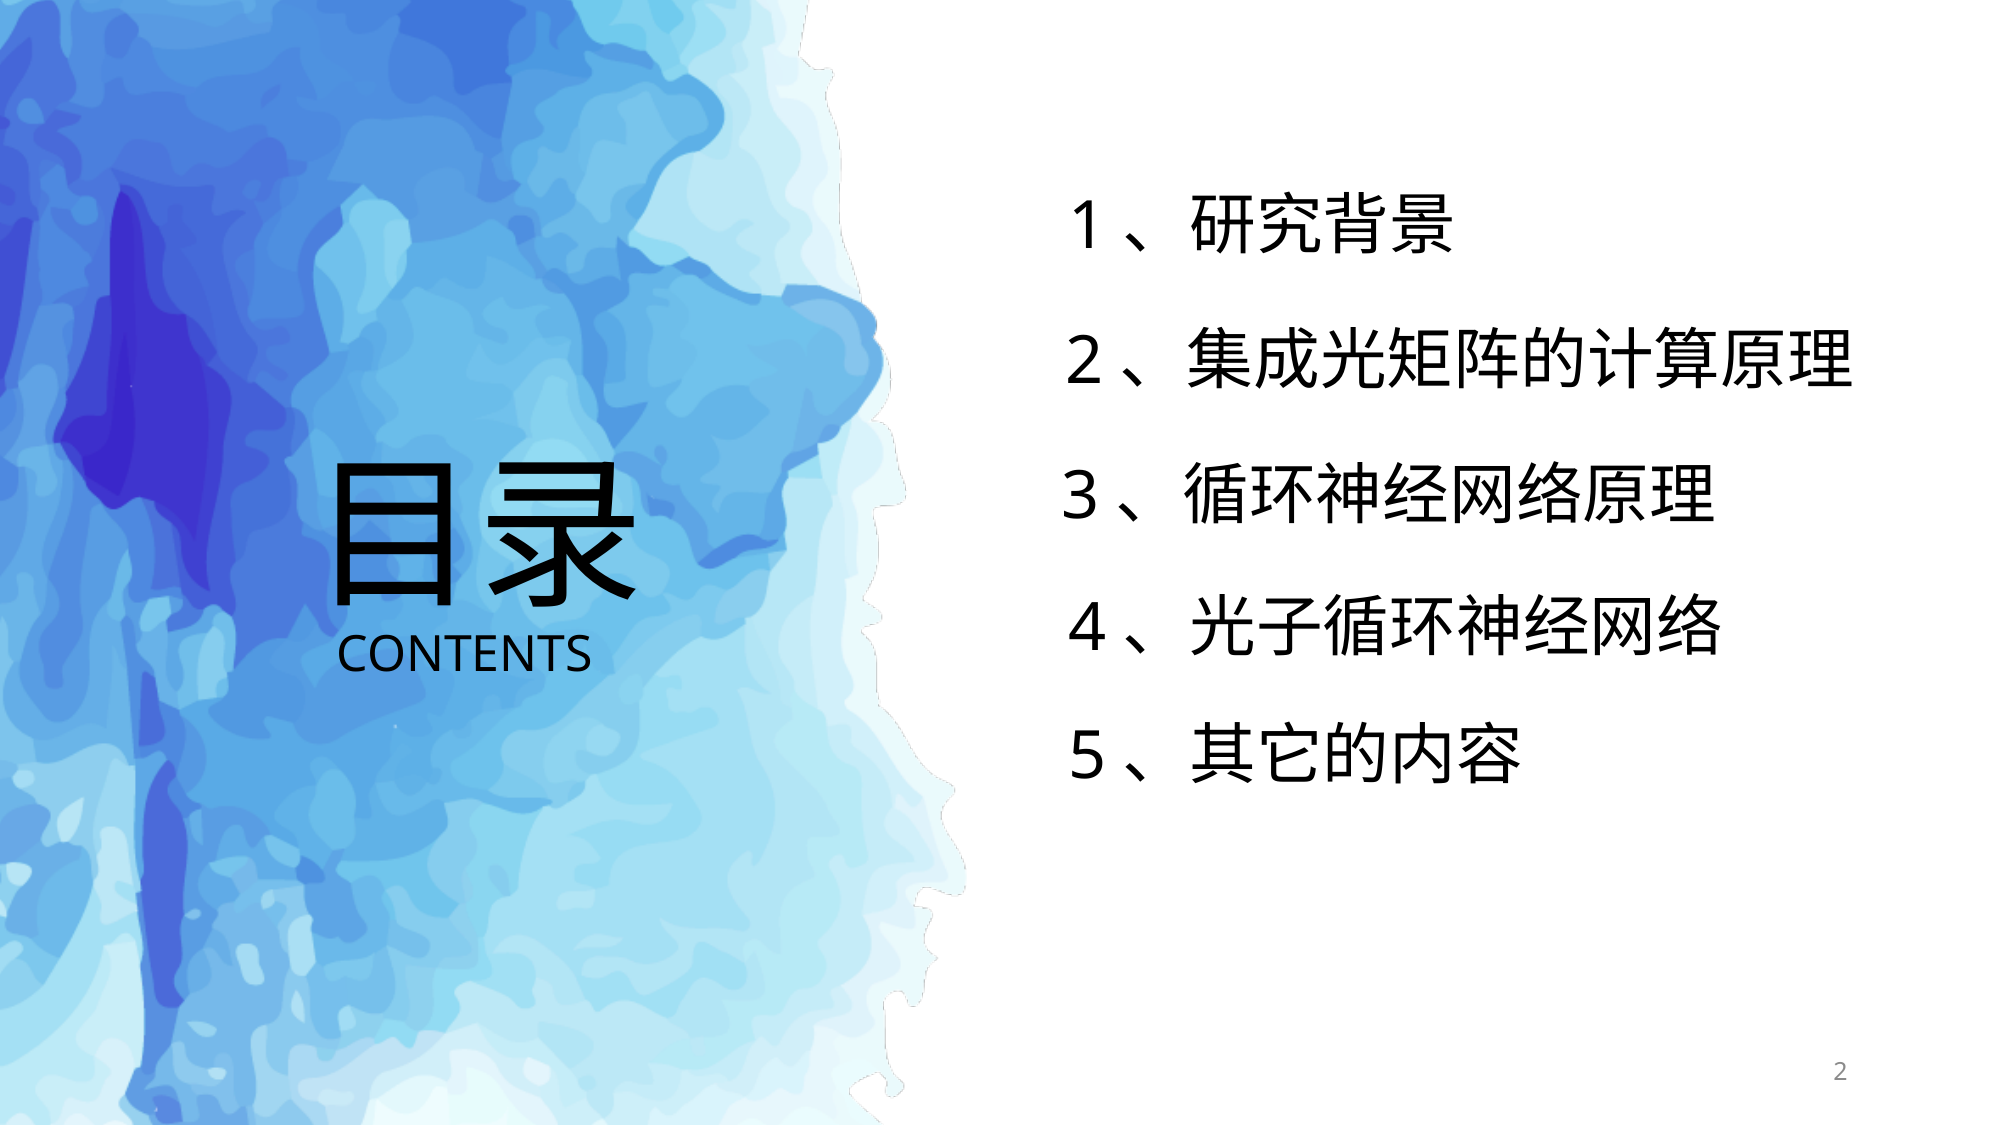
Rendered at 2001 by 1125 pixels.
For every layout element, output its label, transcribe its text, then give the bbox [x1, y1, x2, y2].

text_box 5、其它的内容 [1053, 704, 1928, 799]
text_box 4、光子循环神经网络 [1053, 576, 1780, 671]
text_box 1、研究背景 [1053, 174, 1705, 269]
text_box 3、循环神经网络原理 [1049, 444, 1793, 540]
slide_number 2 [1412, 1042, 1863, 1103]
text_box 2、集成光矩阵的计算原理 [1050, 309, 1898, 405]
picture [0, 0, 1049, 1125]
